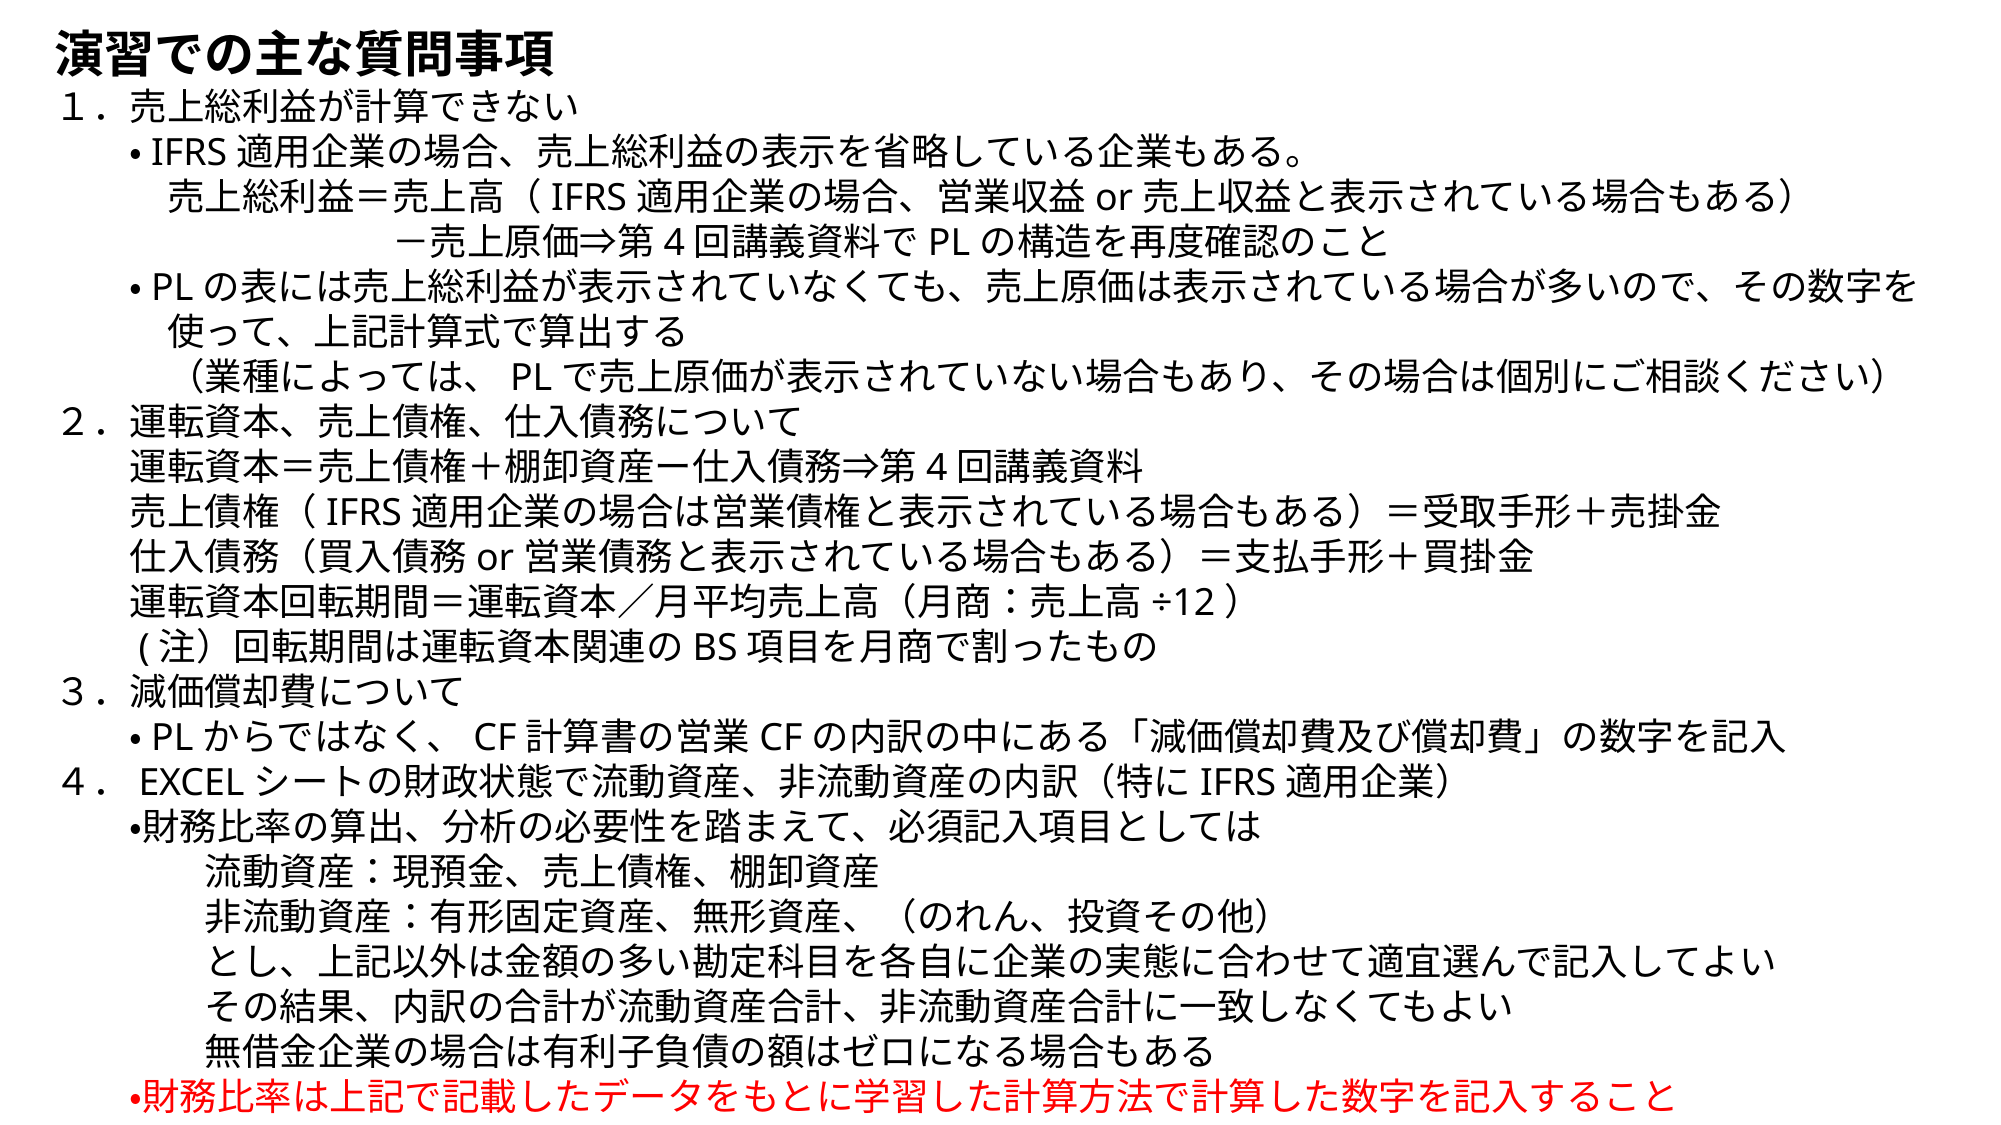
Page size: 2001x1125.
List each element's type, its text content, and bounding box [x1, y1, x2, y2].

text_box 演習での主な質問事項 １．売上総利益が計算できない ・IFRS適用企業の場合、売上総利益の表示を省略している企業もある。 売上総利益＝売上高（IFRS適用企業の場合、営業収益or売上収益と表示されている場合もある） －売上原価⇒第4回講義資料でPLの構造を再度確認のこと ・PLの表には売上総利益が表示されていなくても、売上原価は表示されている場合が多いので、その数字を 使って、上記計算式で算出する （業種によっては、PLで売上原価が表示されていない場合もあり、その場合は個別にご相談ください） ２．運転資本、売上債権、仕入債務について 運転資本＝売上債権＋棚卸資産ー仕入債務⇒第4回講義資料 売上債権（IFRS適用企業の場合は営業債権と表示されている場合もある）＝受取手形＋売掛金 仕入債務（買入債務or営業債務と表示されている場合もある）＝支払手形＋買掛金 運転資本回転期間＝運転資本／月平均売上高（月商：売上高÷12） (注）回転期間は運転資本関連のBS項目を月商で割ったもの ３．減価償却費について ・PLからではなく、CF計算書の営業CFの内訳の中にある「減価償却費及び償却費」の数字を記入 ４．EXCELシートの財政状態で流動資産、非流動資産の内訳（特にIFRS適用企業） ・財務比率の算出、分析の必要性を踏まえて、必須記入項目としては 流動資産：現預金、売上債権、棚卸資産 非流動資産：有形固定資産、無形資産、（のれん、投資その他） とし、上記以外は金額の多い勘定科目を各自に企業の実態に合わせて適宜選んで記入してよい その結果、内訳の合計が流動資産合計、非流動資産合計に一致しなくてもよい 無借金企業の場合は有利子負債の額はゼロになる場合もある ・財務比率は上記で記載したデータをもとに学習した計算方法で計算した数字を記入すること [39, 15, 1982, 1125]
